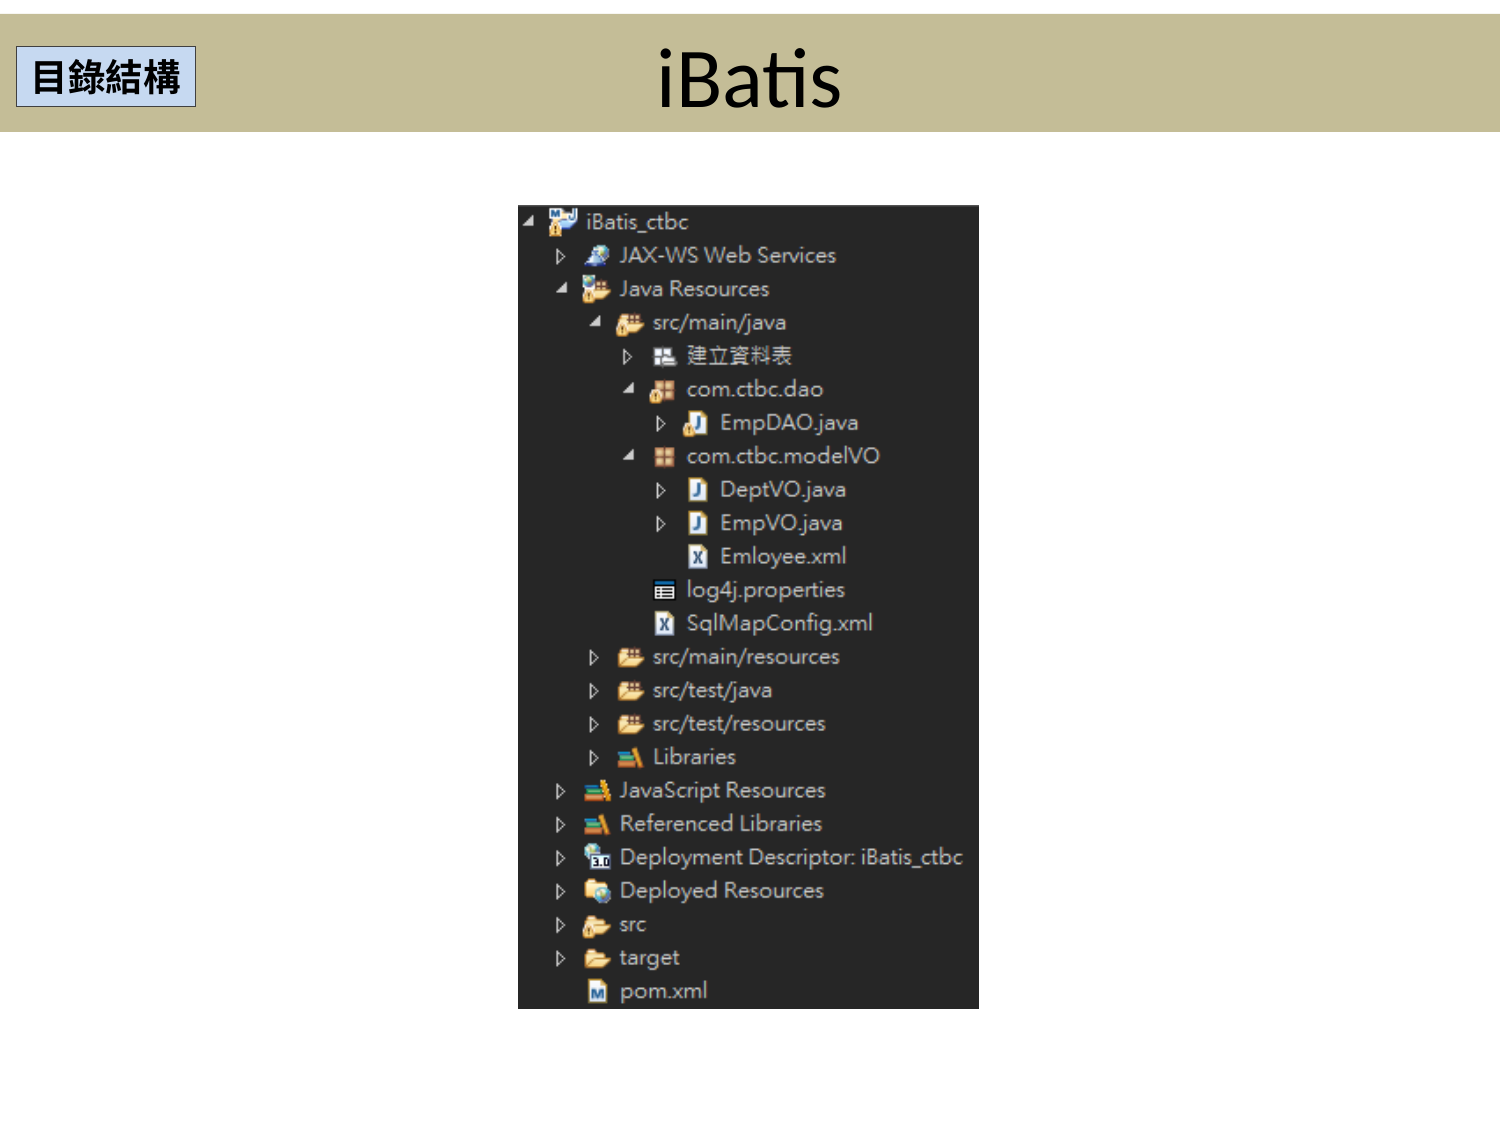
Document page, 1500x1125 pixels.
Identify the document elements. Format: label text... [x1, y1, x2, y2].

picture [517, 205, 979, 1009]
text_box 目錄結構 [16, 46, 196, 107]
title iBatis [0, 13, 1500, 132]
